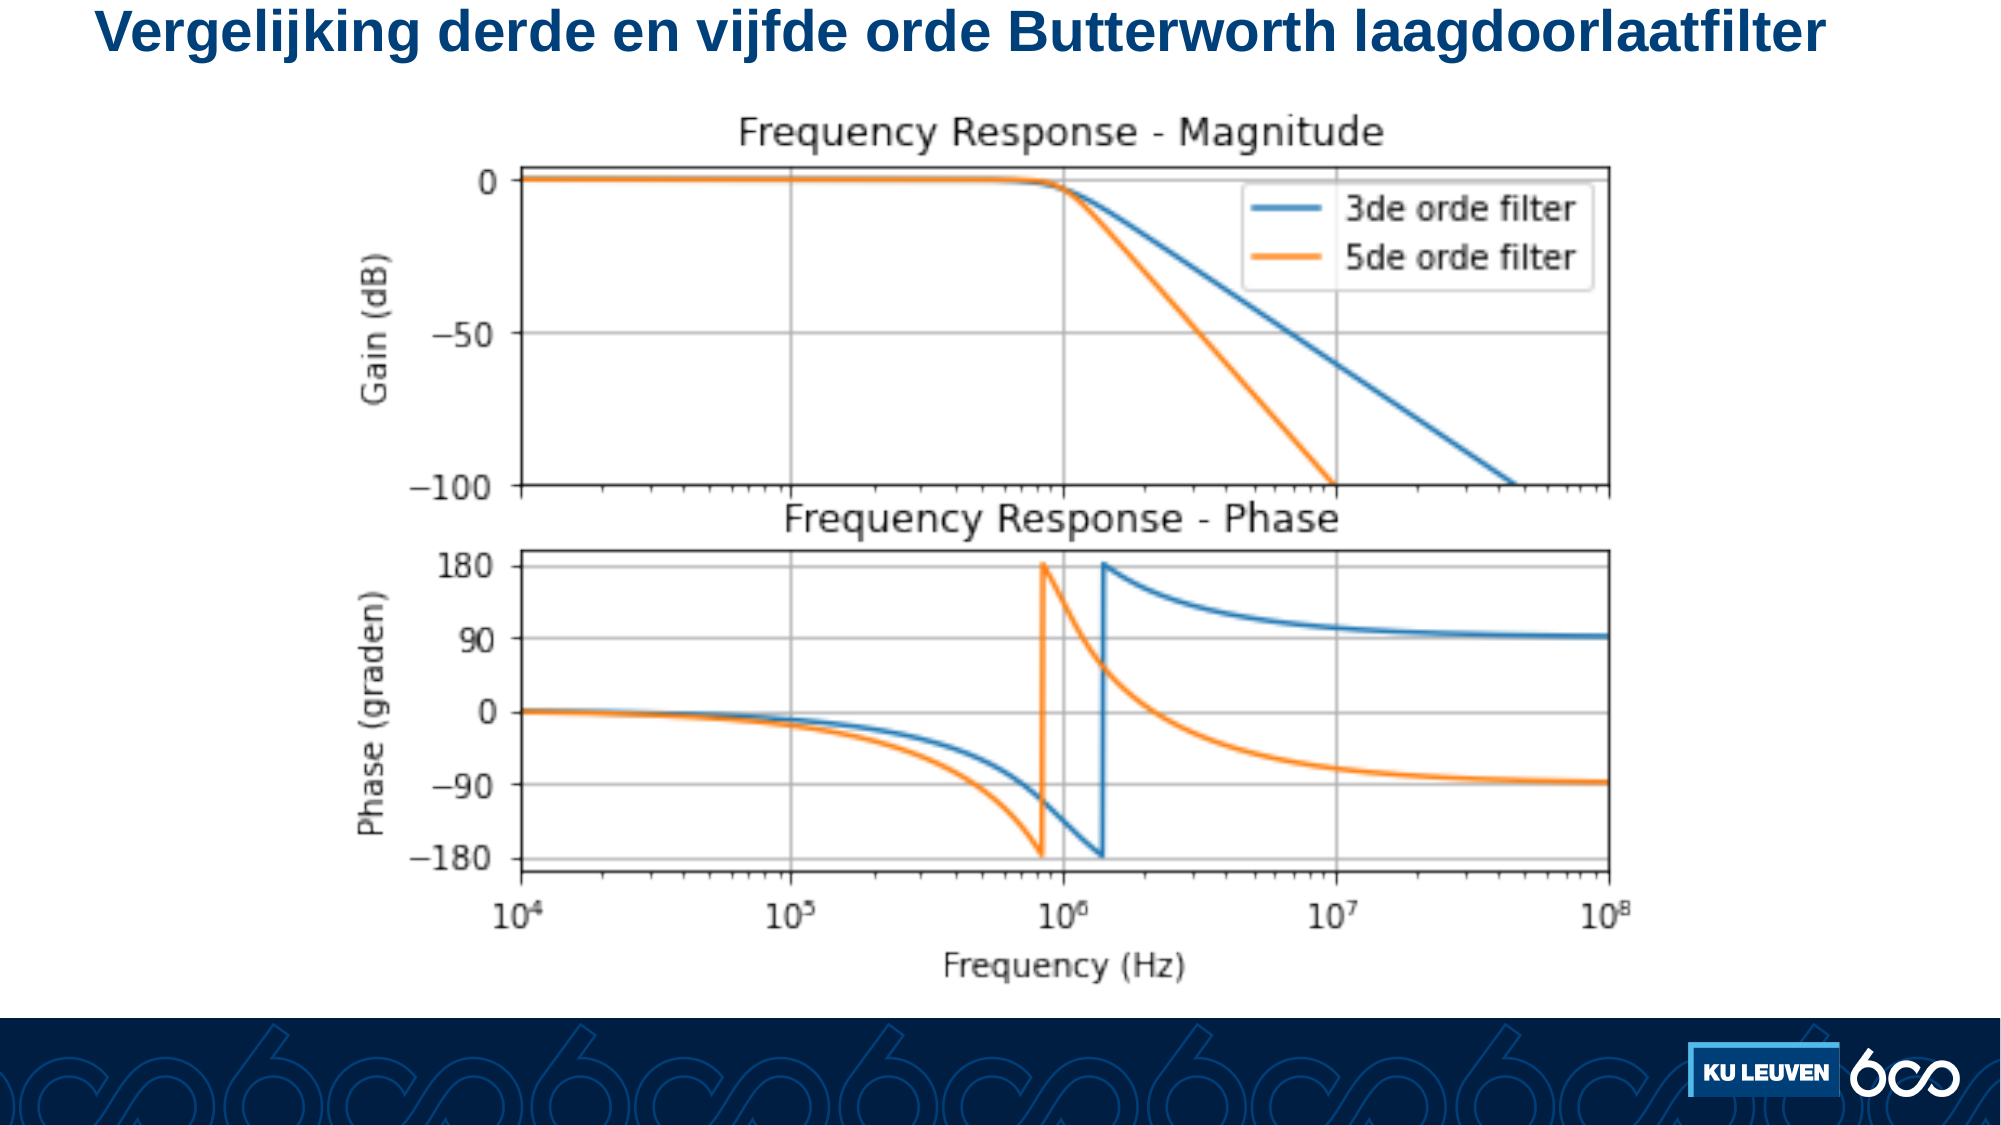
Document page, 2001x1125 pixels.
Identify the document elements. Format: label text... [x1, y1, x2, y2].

title Vergelijking derde en vijfde orde Butterworth laagdoorlaatfilter [94, 0, 1906, 108]
picture [339, 92, 1661, 1008]
picture [0, 1018, 2001, 1125]
